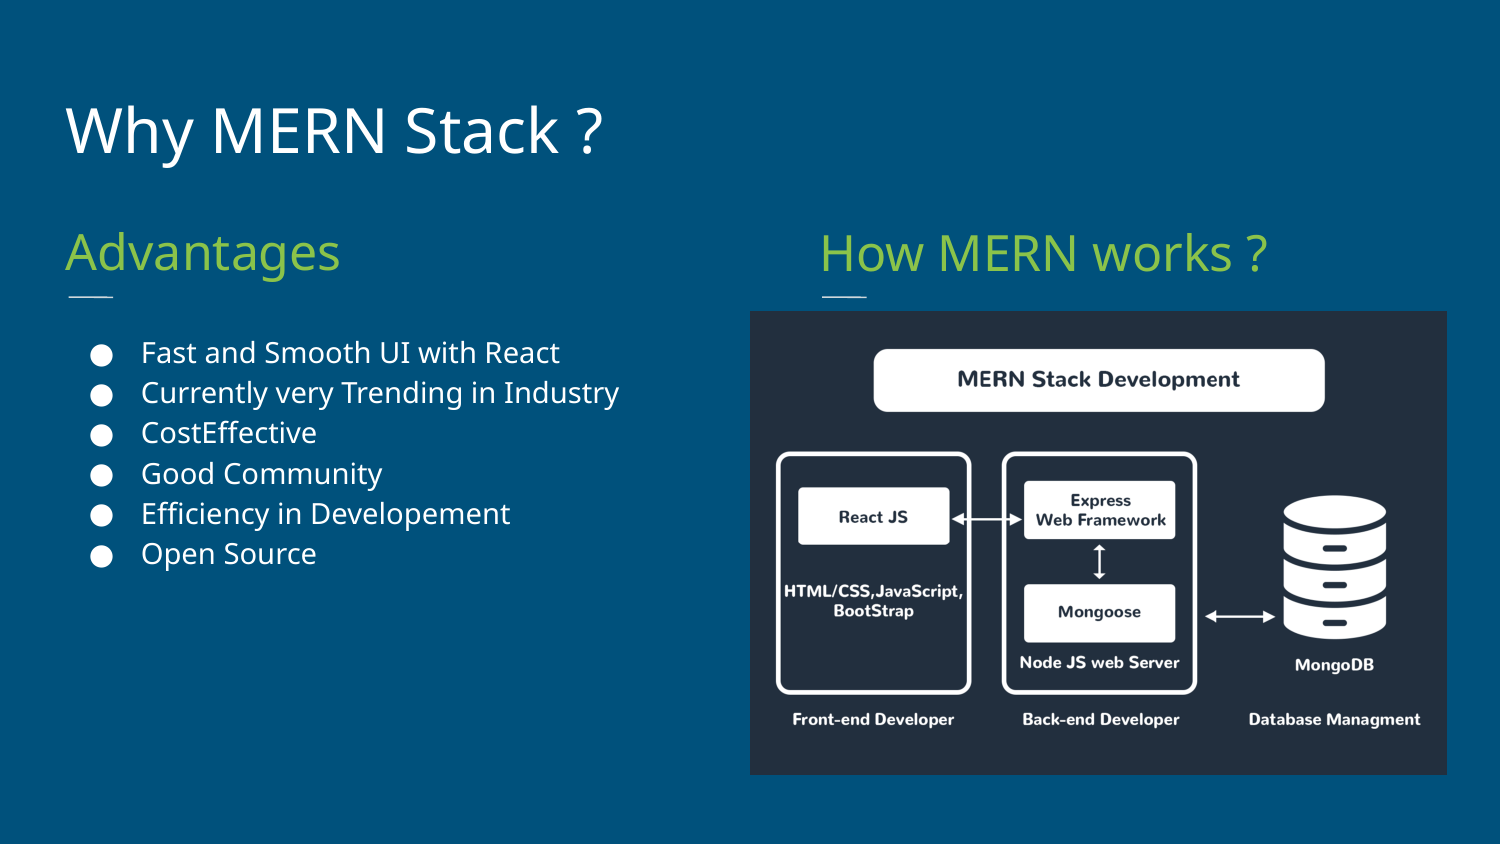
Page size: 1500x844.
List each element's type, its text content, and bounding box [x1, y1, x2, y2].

text_box How MERN works ? [804, 197, 1437, 283]
text_box Advantages [51, 196, 684, 282]
text_box Why MERN Stack ? [51, 61, 1449, 182]
picture [751, 312, 1446, 774]
text_box Fast and Smooth UI with React Currently very Trending in Industry CostEffective Good Community Efficiency in Developement Open Source [51, 314, 684, 766]
